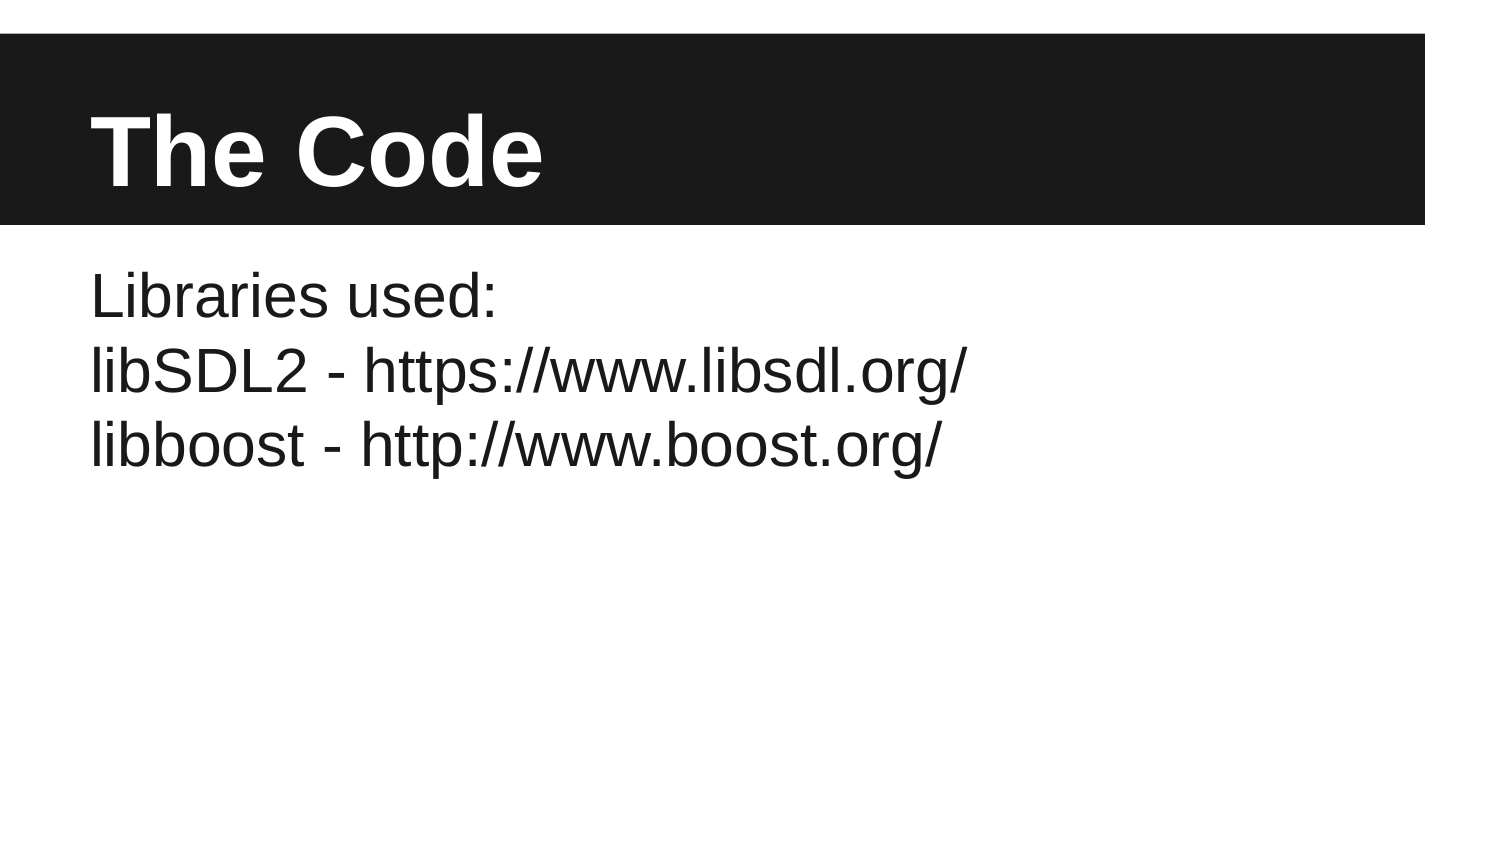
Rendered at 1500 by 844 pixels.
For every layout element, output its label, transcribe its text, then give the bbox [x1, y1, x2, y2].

list Libraries used: libSDL2 - https://www.libsdl.org/ libboost - http://www.boost.org/ [75, 239, 1425, 808]
title The Code [75, 33, 1425, 221]
